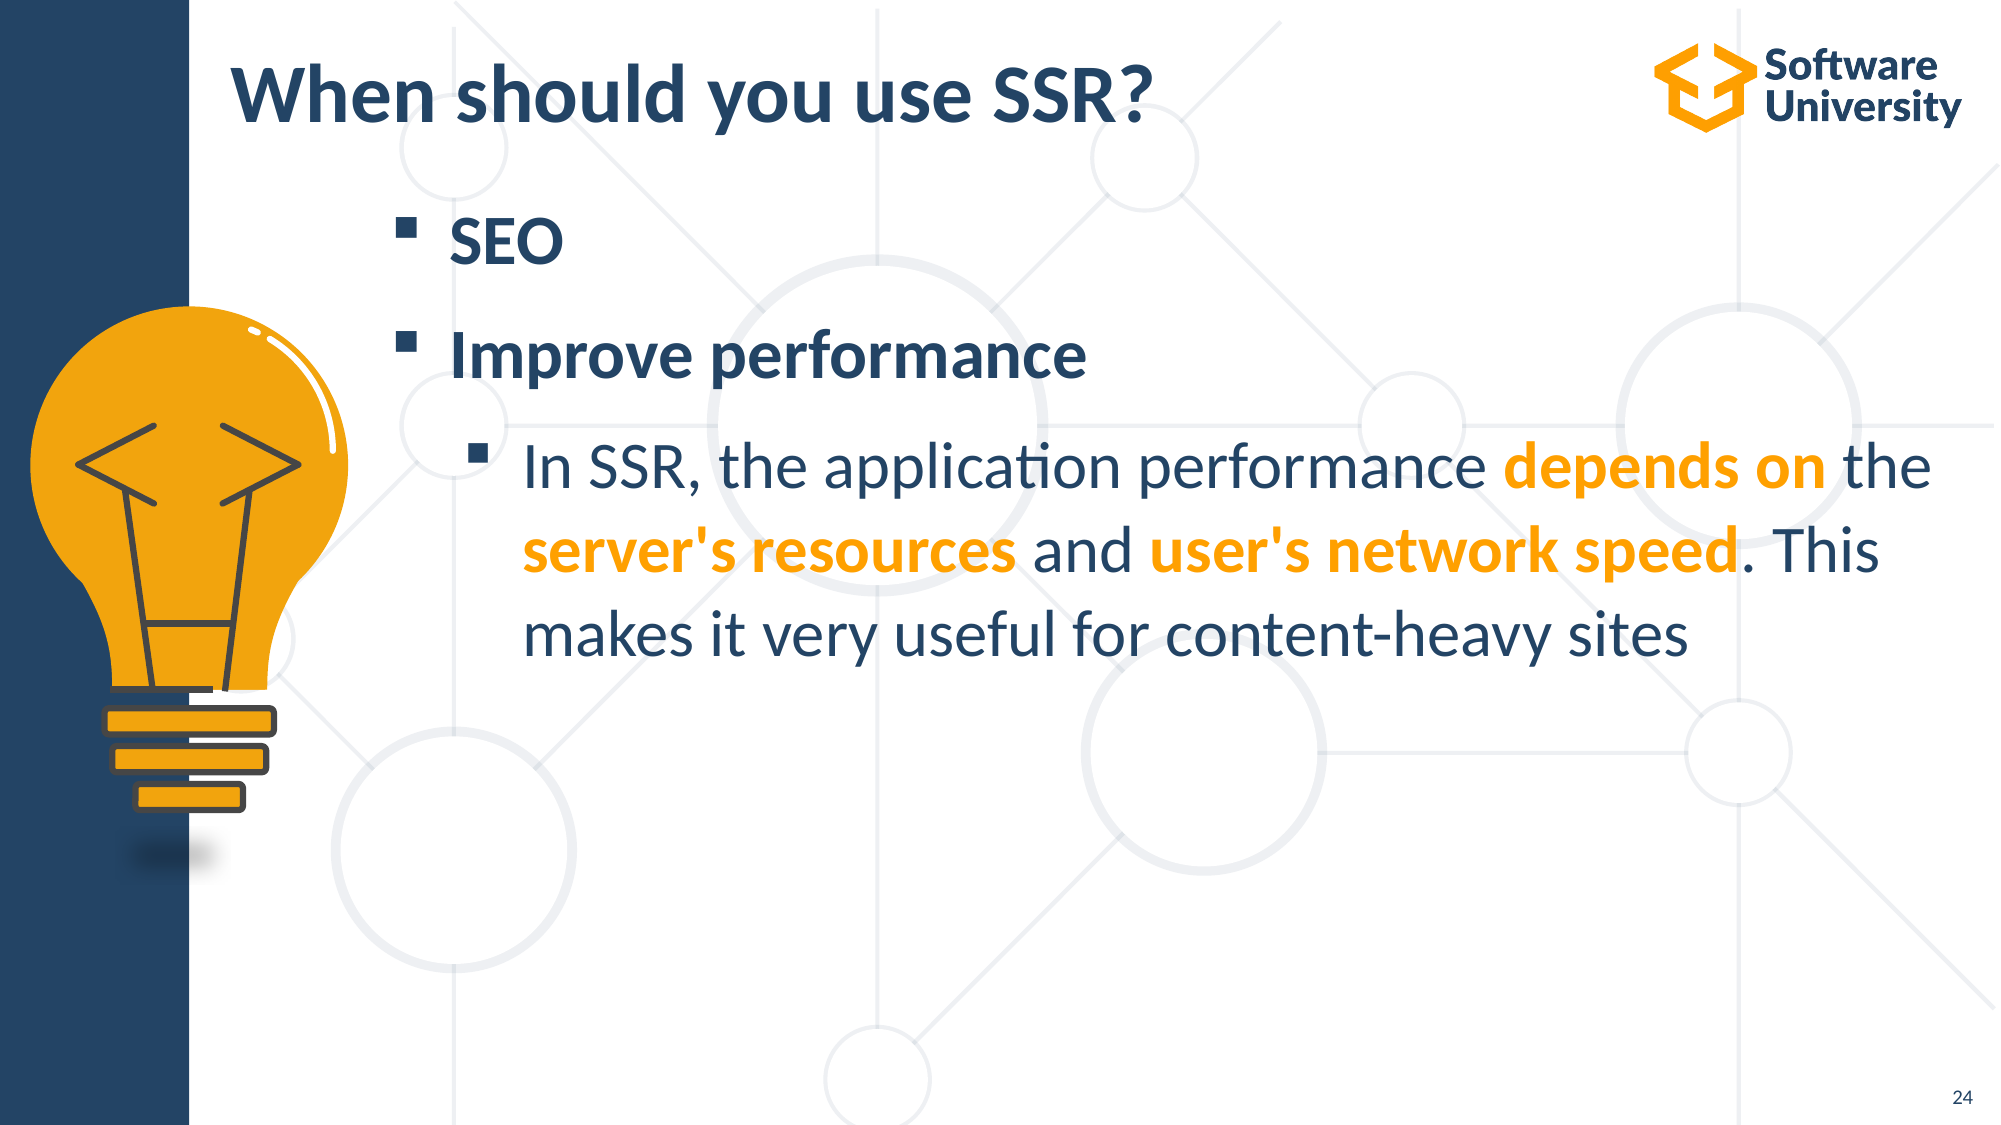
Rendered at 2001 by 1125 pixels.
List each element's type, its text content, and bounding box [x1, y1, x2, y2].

slide_number 24 [1927, 1067, 1989, 1117]
picture [1641, 31, 1973, 145]
title When should you use SSR? [212, 16, 1628, 162]
list SEO Improve performance In SSR, the application performance depends on the server's resources and user's network speed. This makes it very useful for content-heavy sites [372, 183, 1968, 1094]
